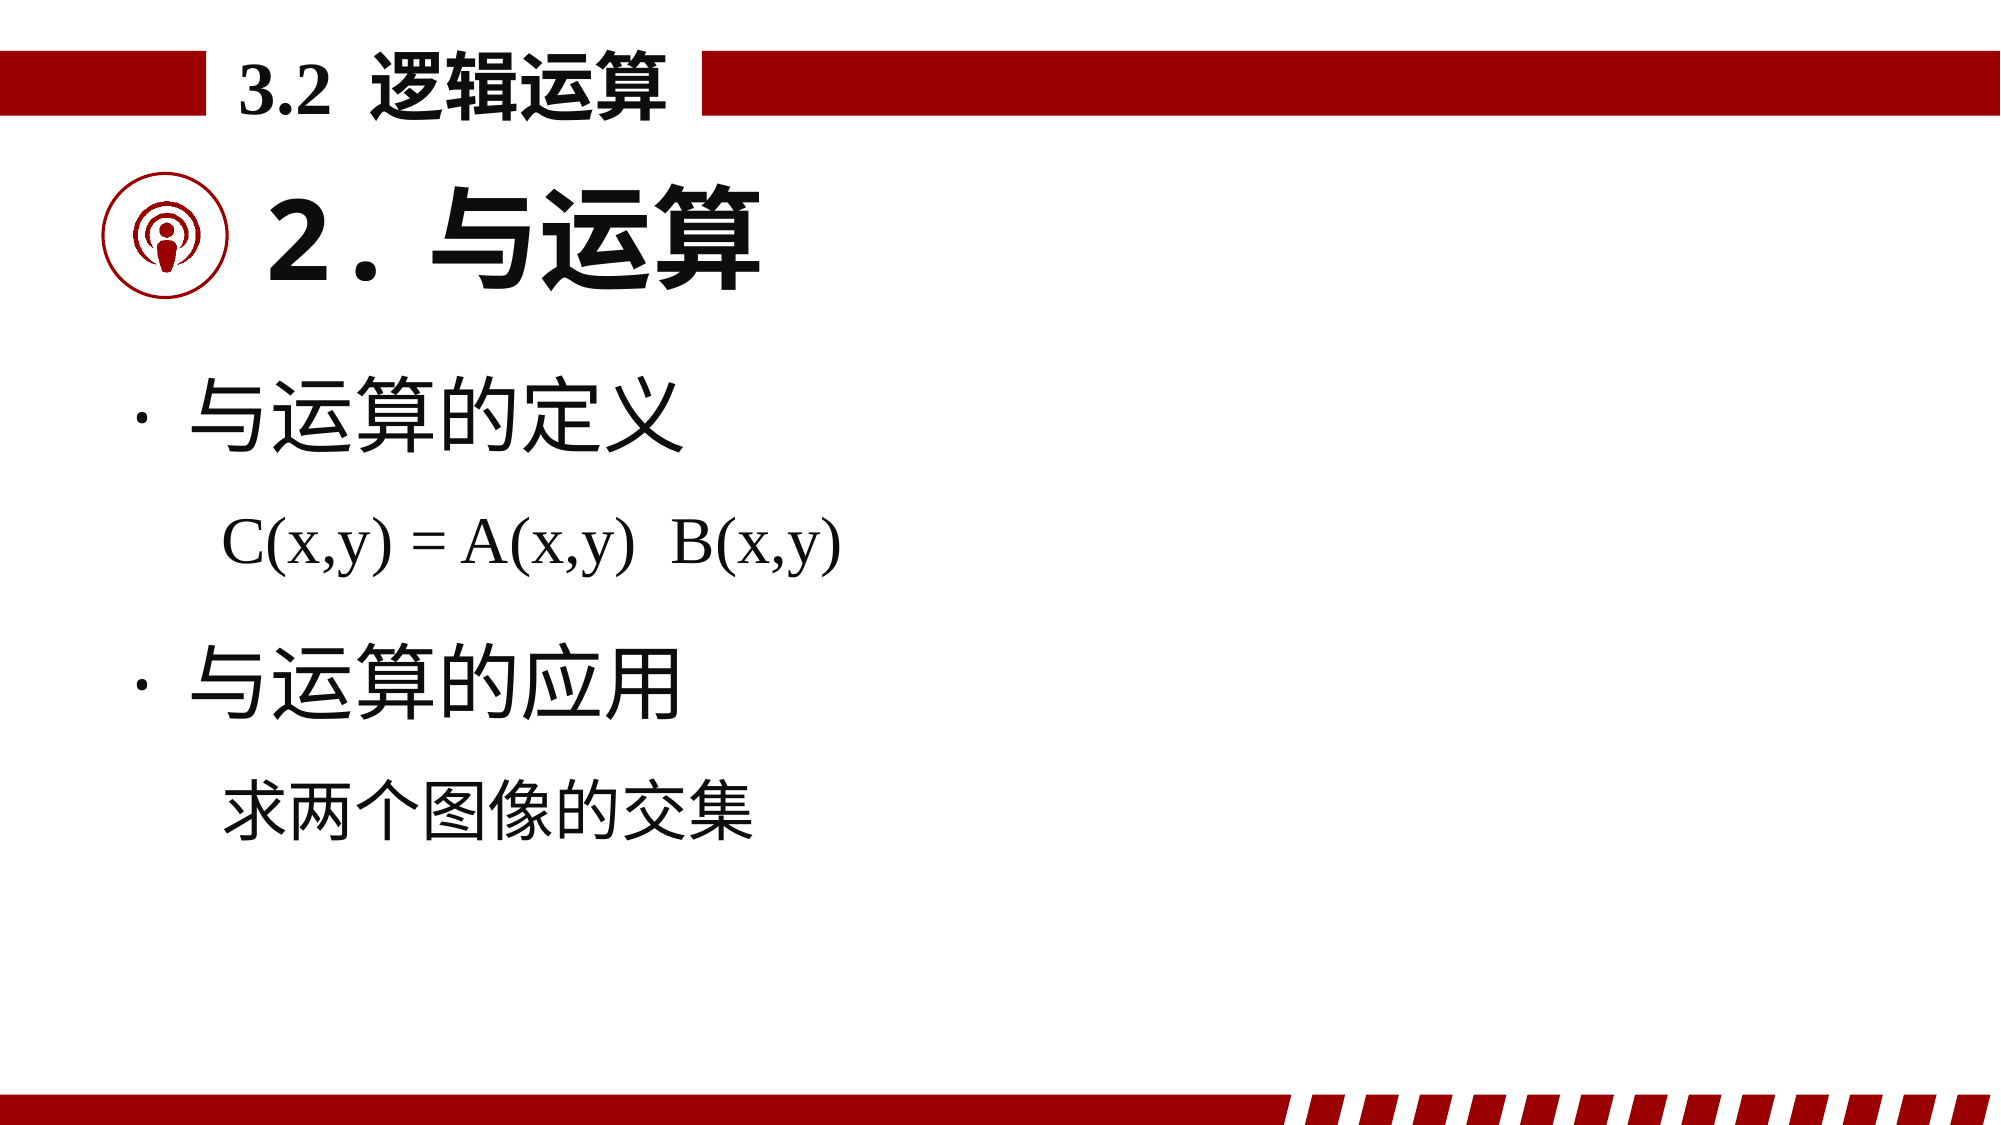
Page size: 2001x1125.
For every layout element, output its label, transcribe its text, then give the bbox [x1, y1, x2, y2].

text_box [101, 172, 229, 299]
text_box [0, 1093, 1293, 1125]
text_box [1572, 1093, 1616, 1125]
text_box ·与运算的应用 [103, 622, 824, 738]
text_box 求两个图像的交集 [206, 761, 1300, 857]
text_box [1733, 1093, 1777, 1125]
picture [126, 196, 207, 277]
text_box [1303, 1093, 1347, 1125]
text_box [1465, 1093, 1508, 1125]
text_box [0, 50, 206, 117]
text_box 3.2 逻辑运算 [206, 32, 702, 138]
text_box [1895, 1093, 1938, 1125]
text_box [1680, 1093, 1723, 1125]
text_box [1518, 1093, 1562, 1125]
text_box [1841, 1093, 1885, 1125]
text_box [1626, 1093, 1670, 1125]
text_box [1357, 1093, 1401, 1125]
text_box 2.与运算 [250, 160, 1415, 311]
text_box [1949, 1093, 1992, 1125]
text_box [702, 50, 2000, 117]
text_box [1787, 1093, 1831, 1125]
text_box ·与运算的定义 [103, 355, 824, 471]
text_box [1411, 1093, 1454, 1125]
